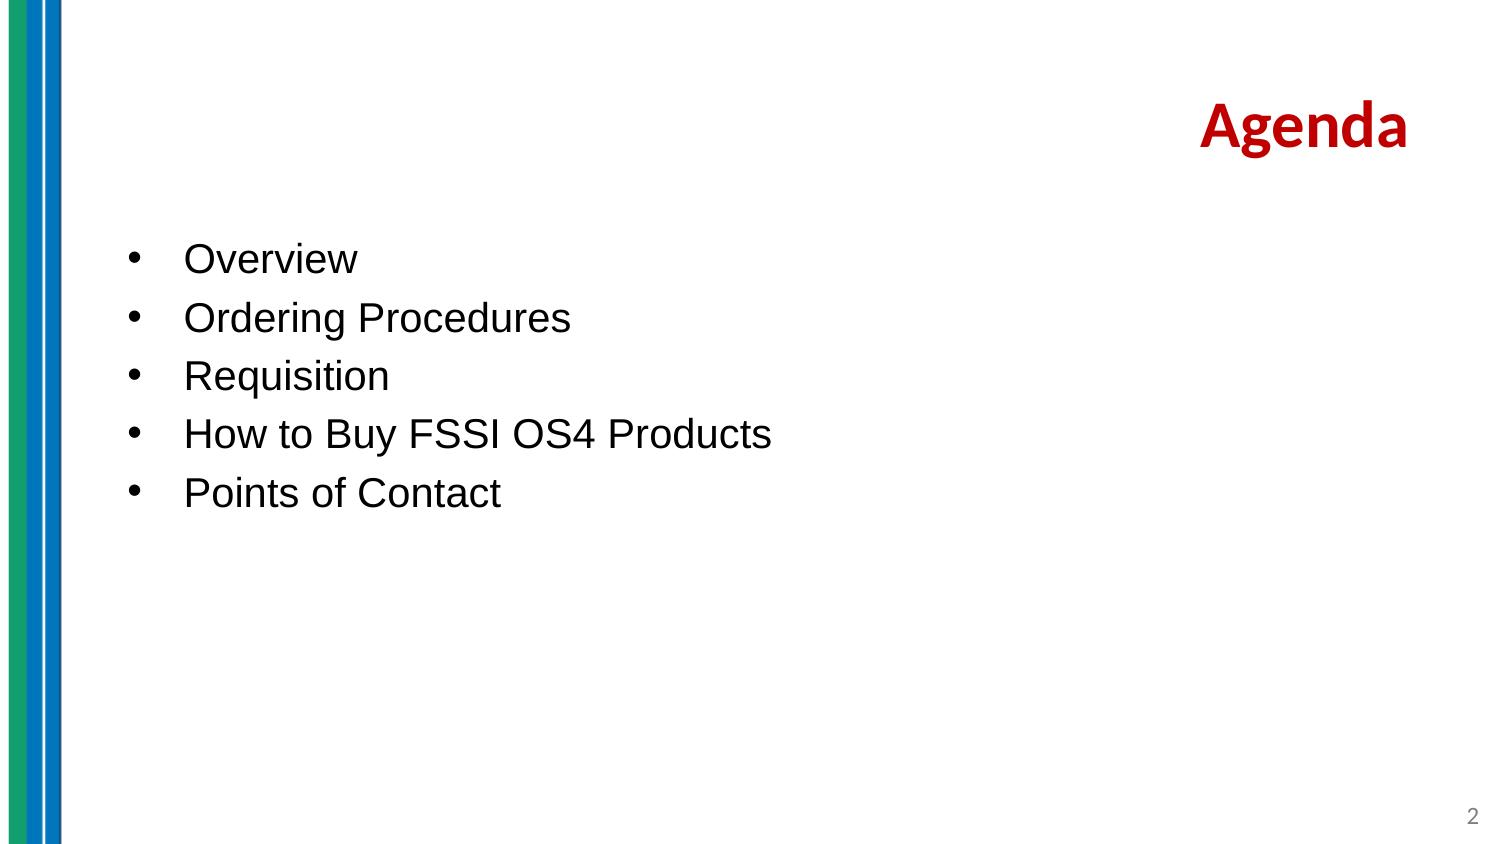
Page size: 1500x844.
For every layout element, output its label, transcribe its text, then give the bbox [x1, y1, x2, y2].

title Agenda [75, 50, 1425, 191]
text_box Overview Ordering Procedures Requisition How to Buy FSSI OS4 Products Points of Contact [112, 224, 1388, 732]
picture [29, 0, 1500, 844]
picture [0, 0, 26, 844]
